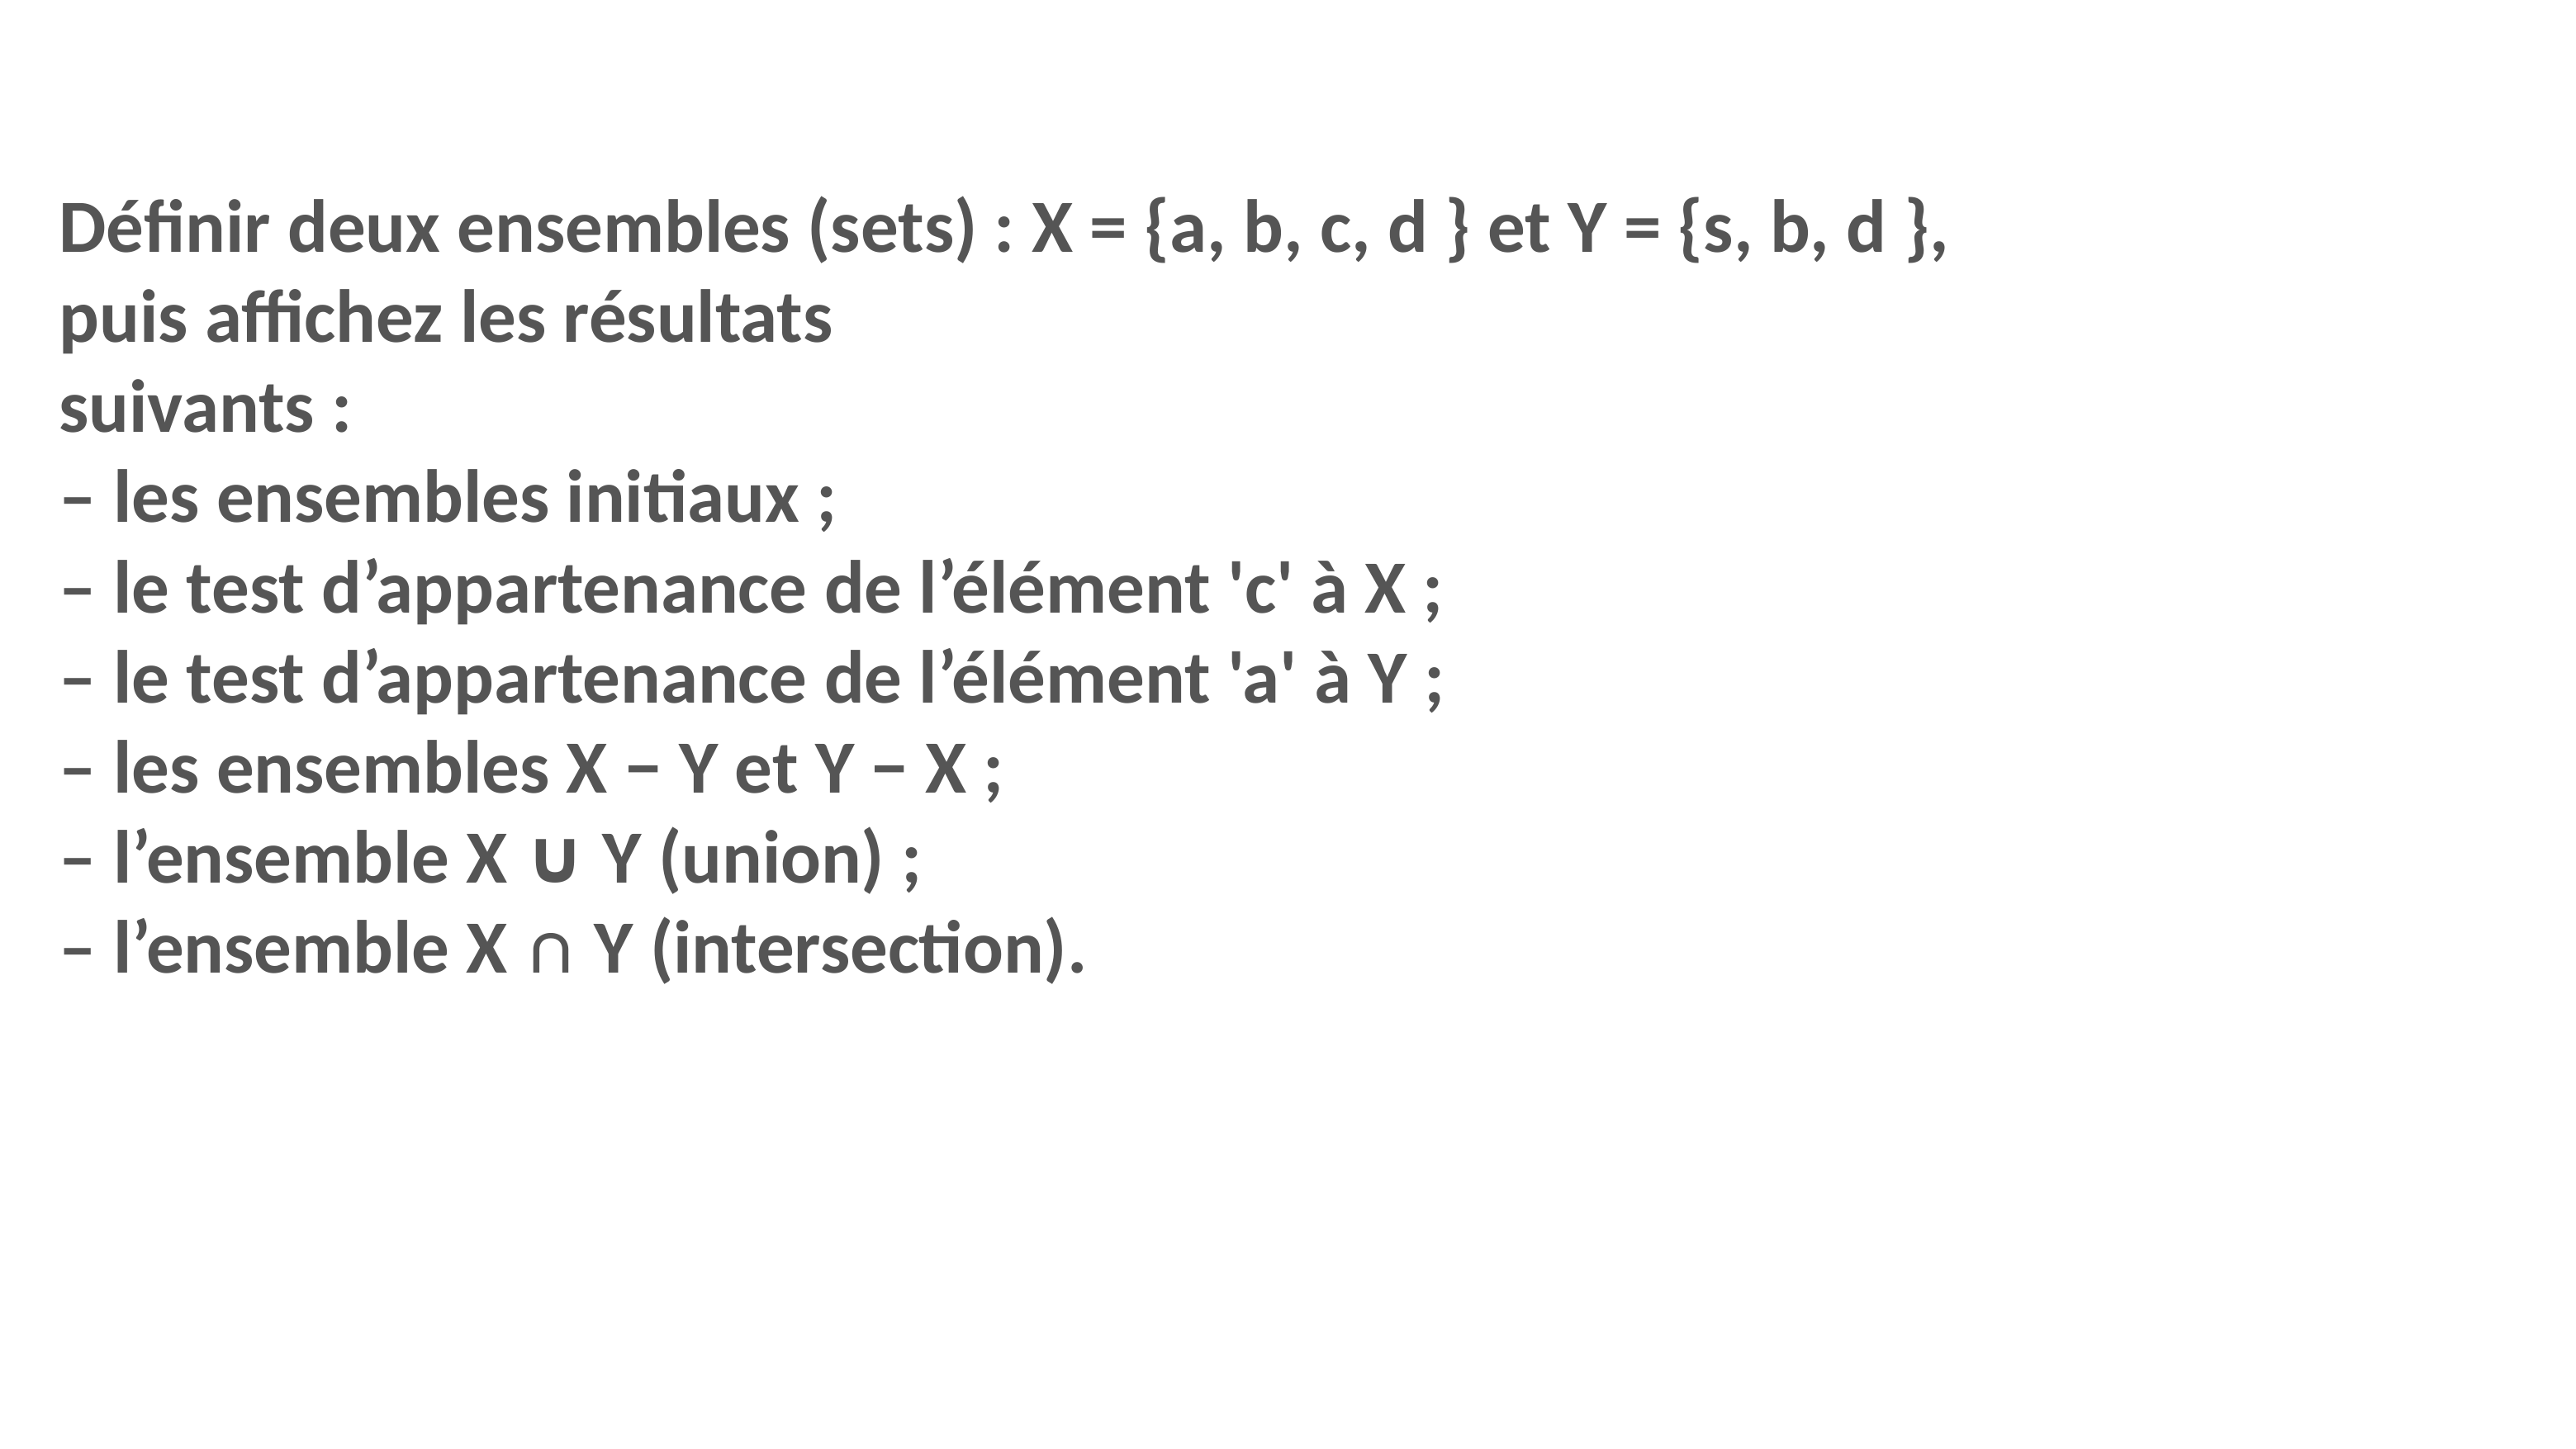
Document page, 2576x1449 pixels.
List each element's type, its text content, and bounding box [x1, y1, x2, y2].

title Définir deux ensembles (sets) : X = {a, b, c, d } et Y = {s, b, d }, puis affichez les résultats suivants : – les ensembles initiaux ; – le test d’appartenance de l’élément 'c' à X ; – le test d’appartenance de l’élément 'a' à Y ; – les ensembles X − Y et Y − X ; – l’ensemble X ∪ Y (union) ; – l’ensemble X ∩ Y (intersection). [59, 177, 1959, 997]
